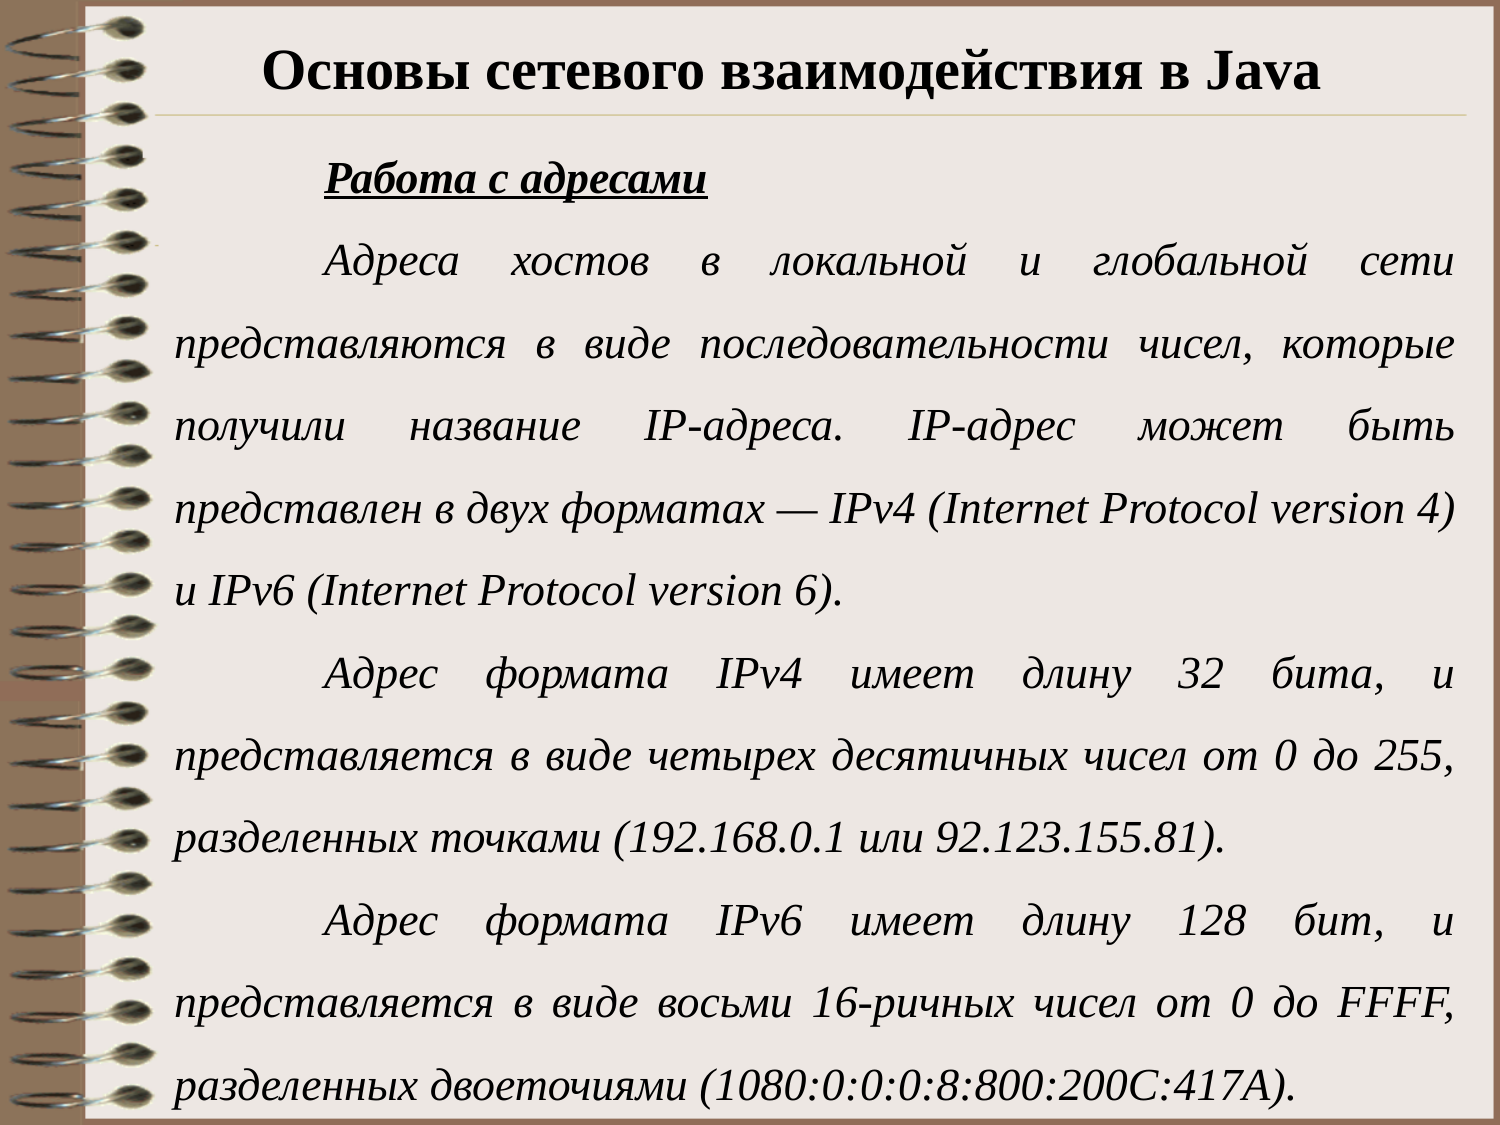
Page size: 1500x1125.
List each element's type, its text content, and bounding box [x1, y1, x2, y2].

text_box Работа с адресами Адреса хостов в локальной и глобальной сети представляются в виде последовательности чисел, которые получили название IP-адреса. IP-адрес может быть представлен в двух форматах — IPv4 (Internet Protocol version 4) и IPv6 (Internet Protocol version 6). Адрес формата IPv4 имеет длину 32 бита, и представляется в виде четырех десятичных чисел от 0 до 255, разделенных точками (192.168.0.1 или 92.123.155.81). Адрес формата IPv6 имеет длину 128 бит, и представляется в виде восьми 16-ричных чисел от 0 до FFFF, разделенных двоеточиями (1080:0:0:0:8:800:200C:417A). [159, 112, 1471, 1117]
title Основы сетевого взаимодействия в Java [183, 30, 1400, 102]
picture [0, 0, 1500, 1125]
